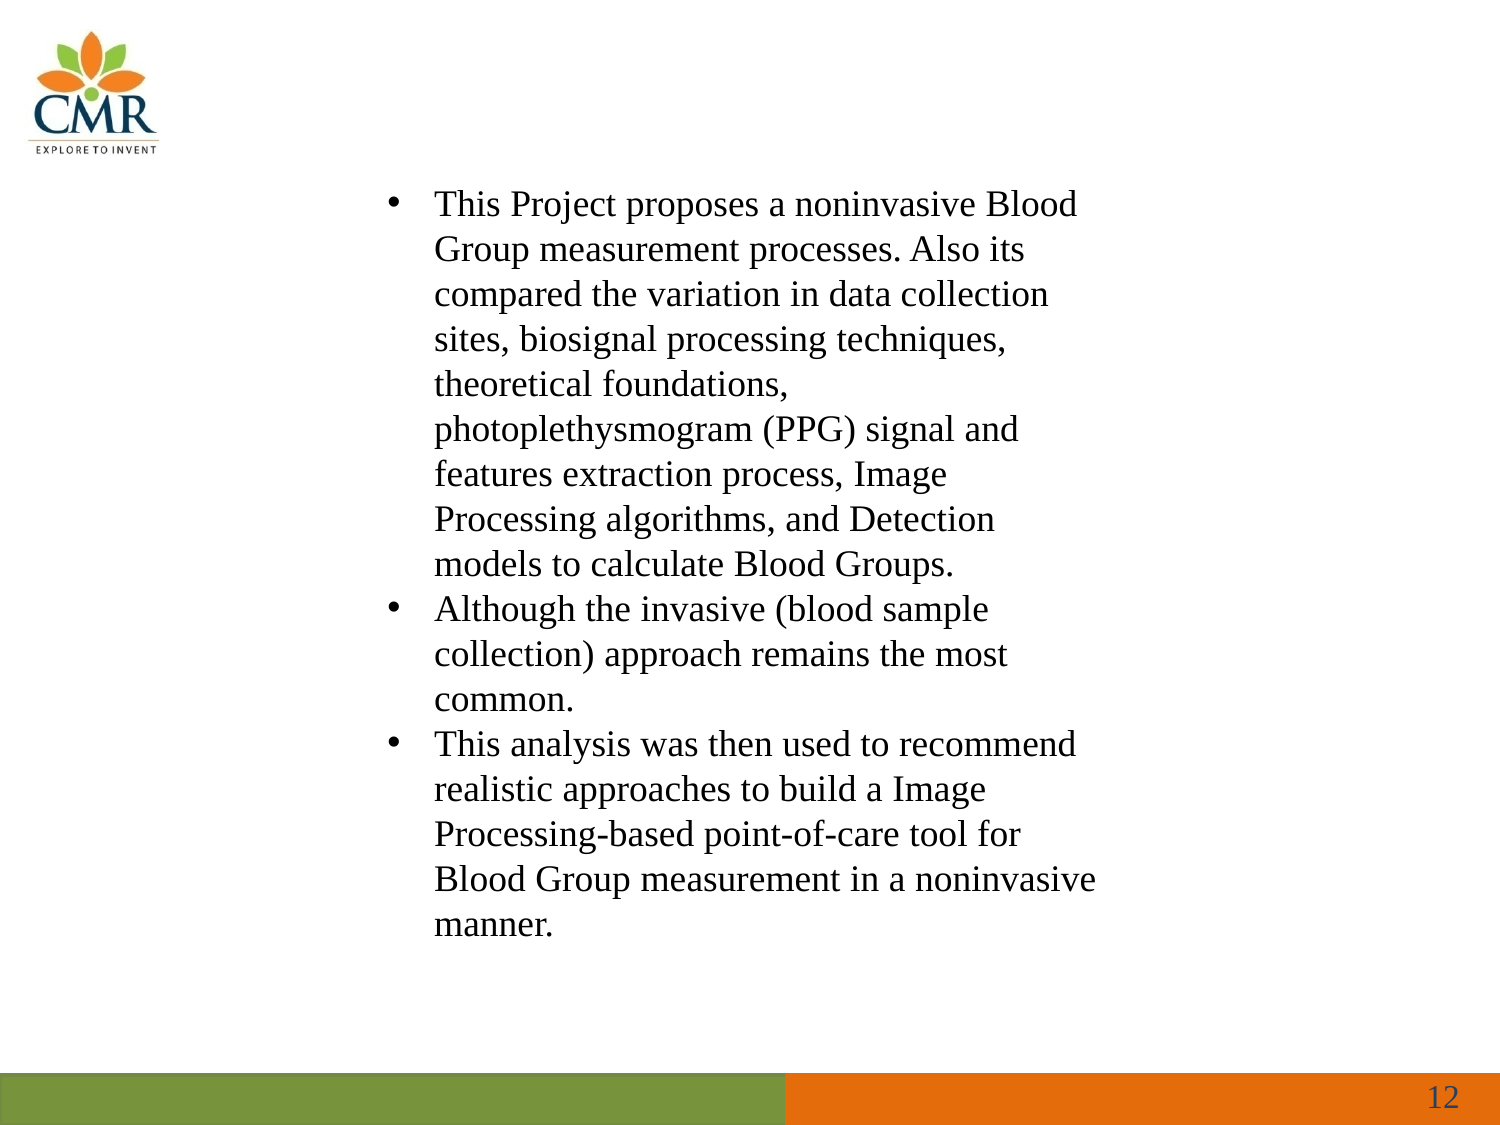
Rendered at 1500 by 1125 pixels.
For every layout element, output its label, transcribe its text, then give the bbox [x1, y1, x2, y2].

slide_number 12 [1125, 1065, 1475, 1125]
text_box This Project proposes a noninvasive Blood Group measurement processes. Also its compared the variation in data collection sites, biosignal processing techniques, theoretical foundations, photoplethysmogram (PPG) signal and features extraction process, Image Processing algorithms, and Detection models to calculate Blood Groups. Although the invasive (blood sample collection) approach remains the most common. This analysis was then used to recommend realistic approaches to build a Image Processing-based point-of-care tool for Blood Group measurement in a noninvasive manner. [372, 171, 1125, 1042]
picture [24, 29, 159, 163]
